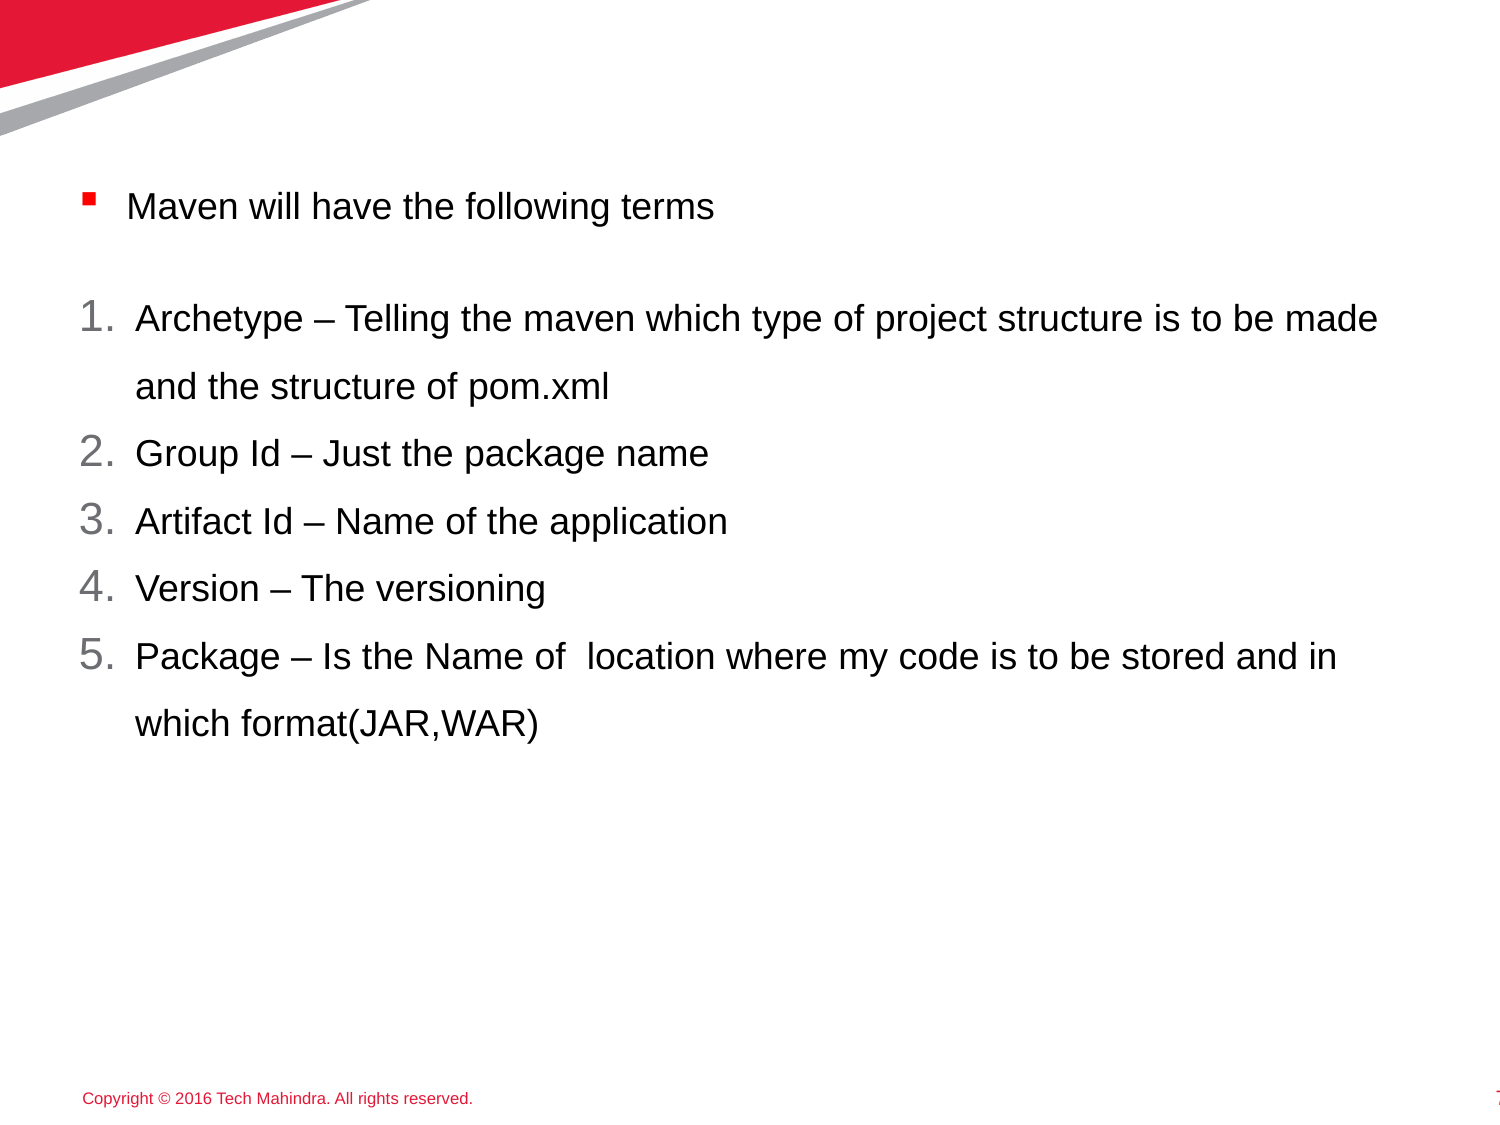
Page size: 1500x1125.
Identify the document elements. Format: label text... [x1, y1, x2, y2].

list Maven will have the following terms Archetype – Telling the maven which type of project structure is to be made and the structure of pom.xml Group Id – Just the package name Artifact Id – Name of the application Version – The versioning Package – Is the Name of location where my code is to be stored and in which format(JAR,WAR) [78, 181, 1429, 938]
picture [0, 0, 373, 136]
